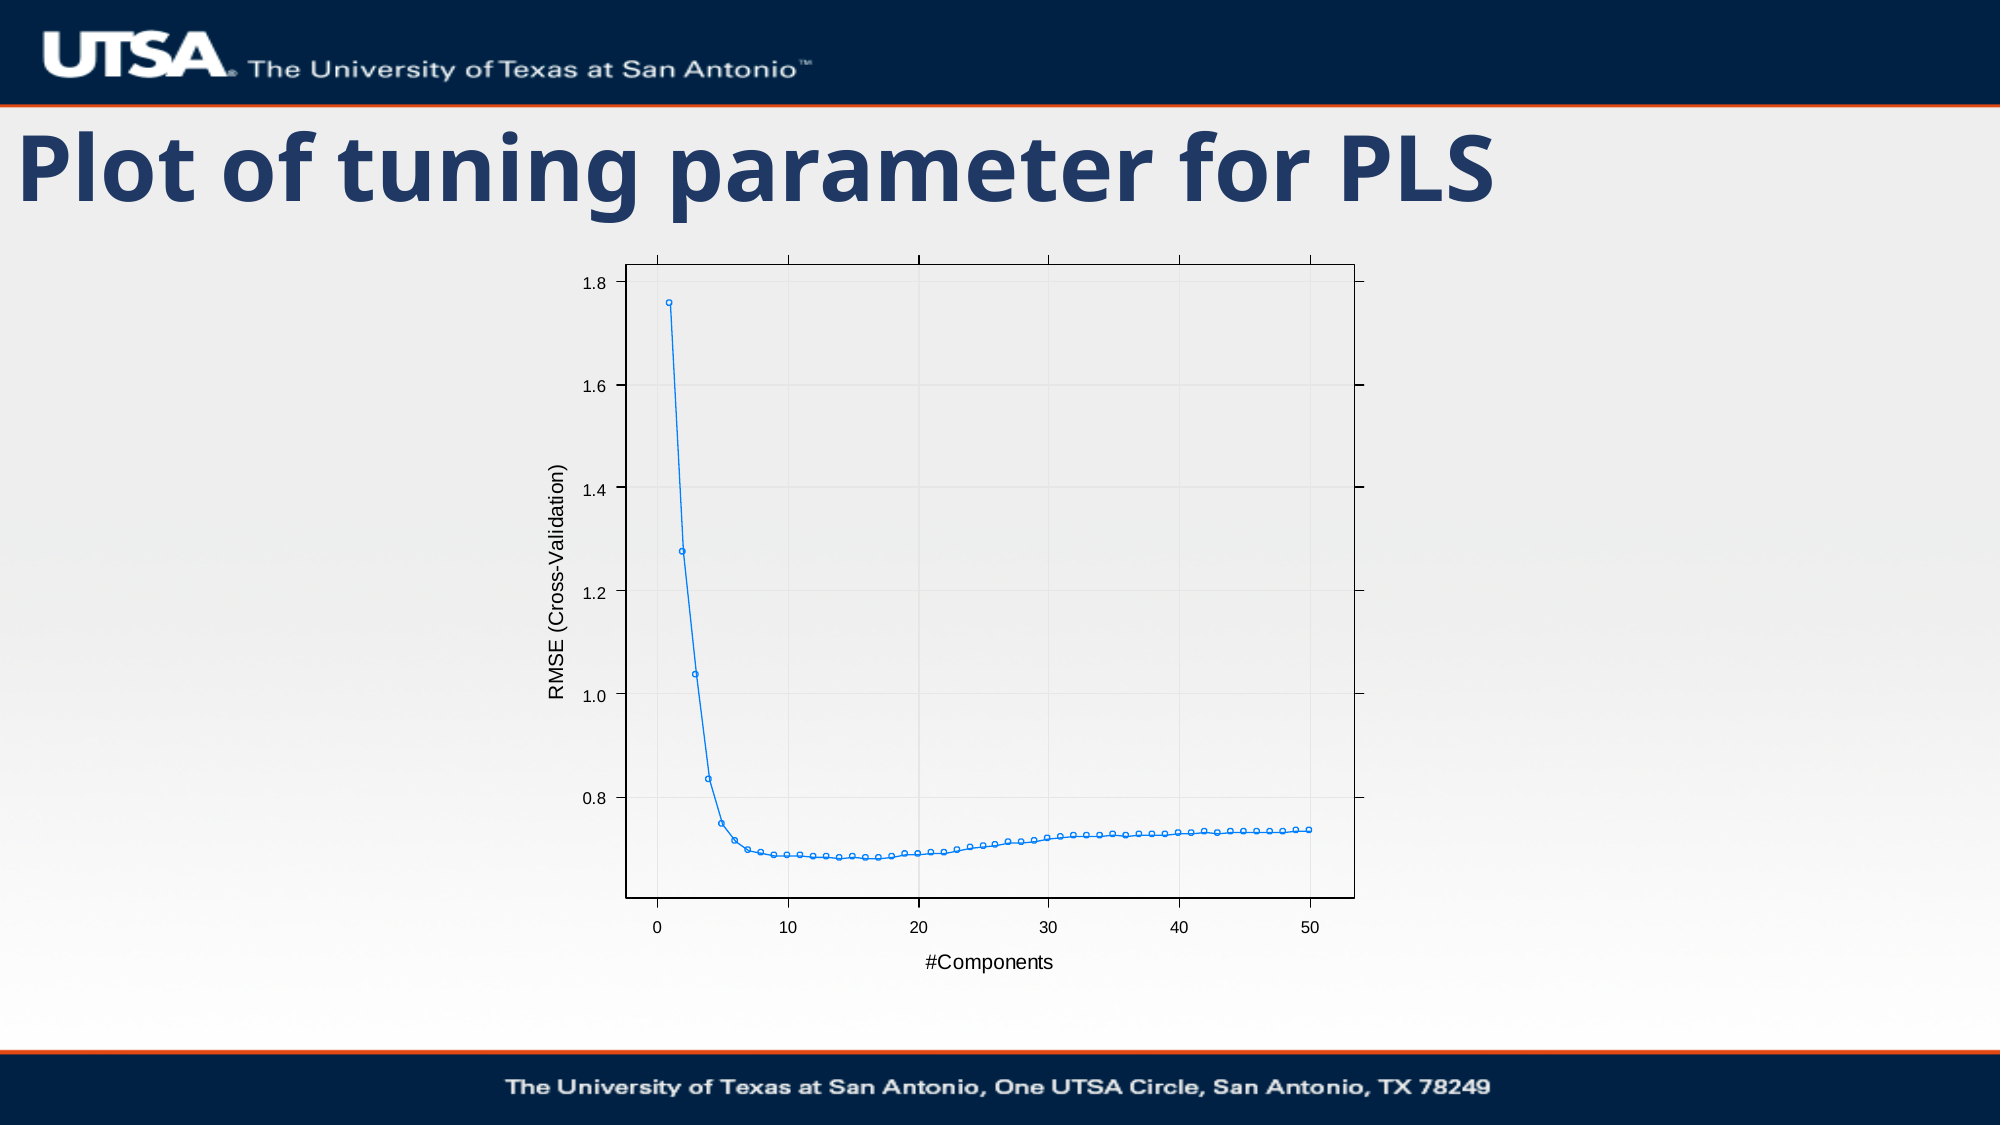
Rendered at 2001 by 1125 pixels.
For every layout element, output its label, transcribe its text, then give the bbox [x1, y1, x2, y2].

picture [0, 0, 2000, 109]
picture [0, 204, 2000, 1125]
title Plot of tuning parameter for PLS [0, 109, 2000, 234]
